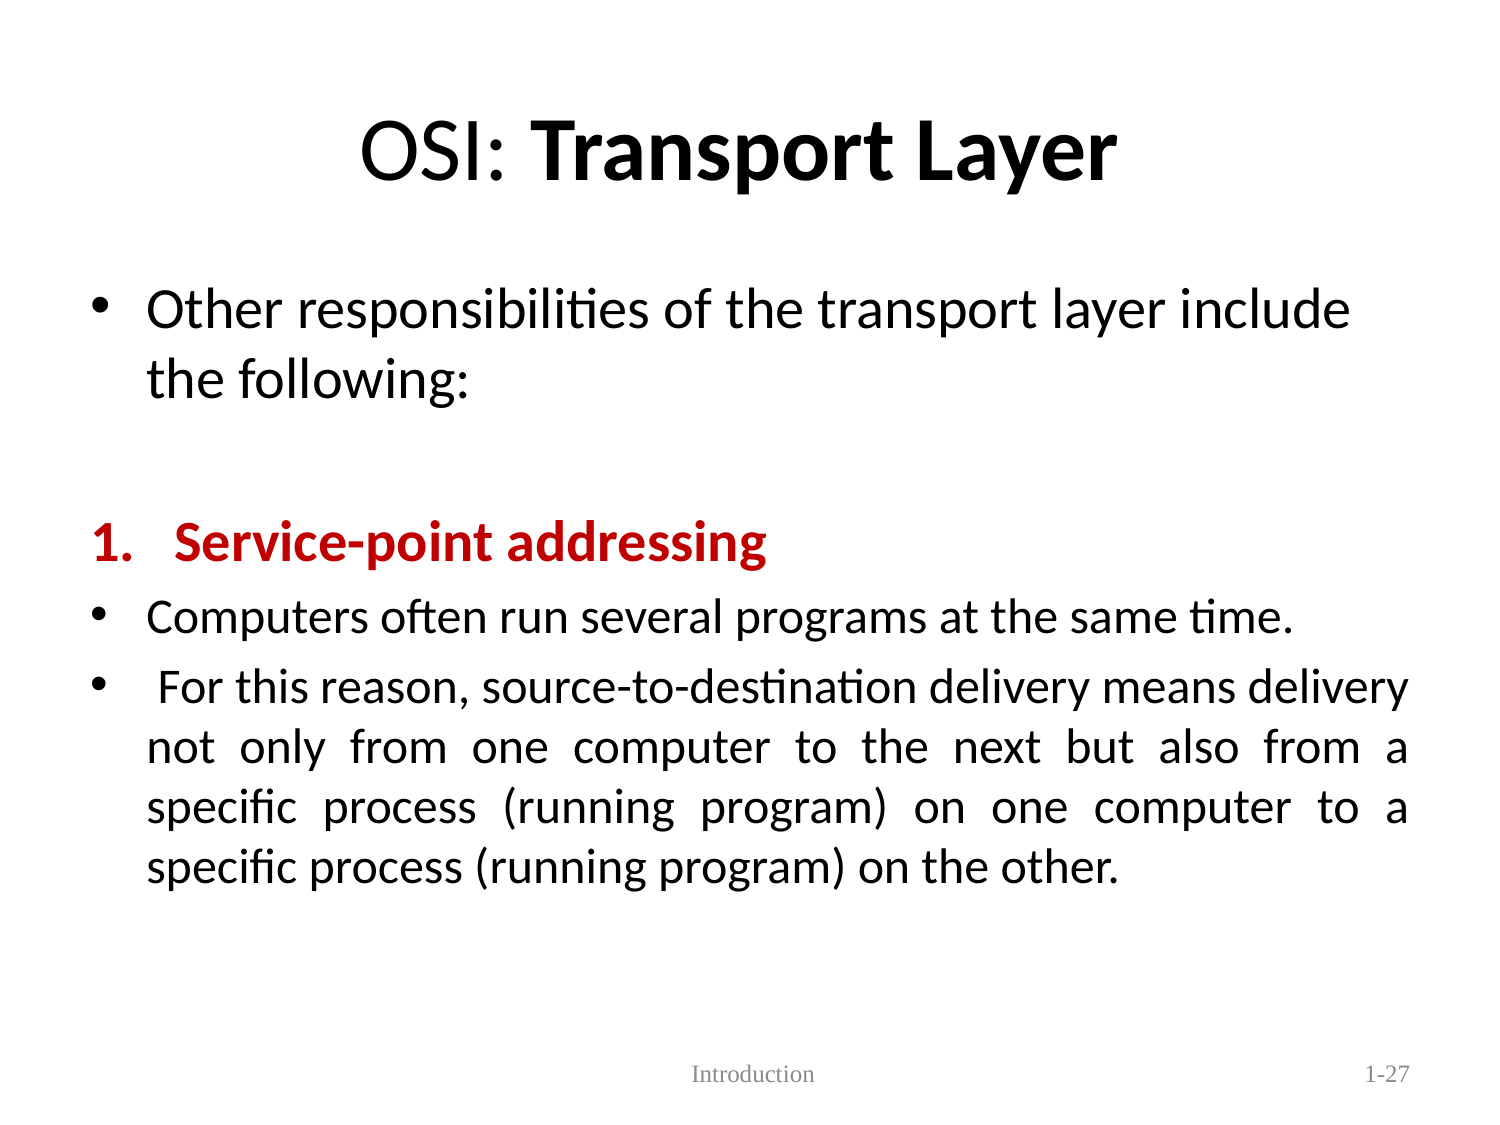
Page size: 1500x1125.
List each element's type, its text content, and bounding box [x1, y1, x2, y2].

slide_number 1-27 [1074, 1042, 1425, 1103]
list Other responsibilities of the transport layer include the following: Service-point addressing Computers often run several programs at the same time. For this reason, source-to-destination delivery means delivery not only from one computer to the next but also from a specific process (running program) on one computer to a specific process (running program) on the other. [75, 262, 1425, 1005]
footer Introduction [512, 1042, 988, 1103]
title OSI: Transport Layer [75, 49, 1425, 238]
